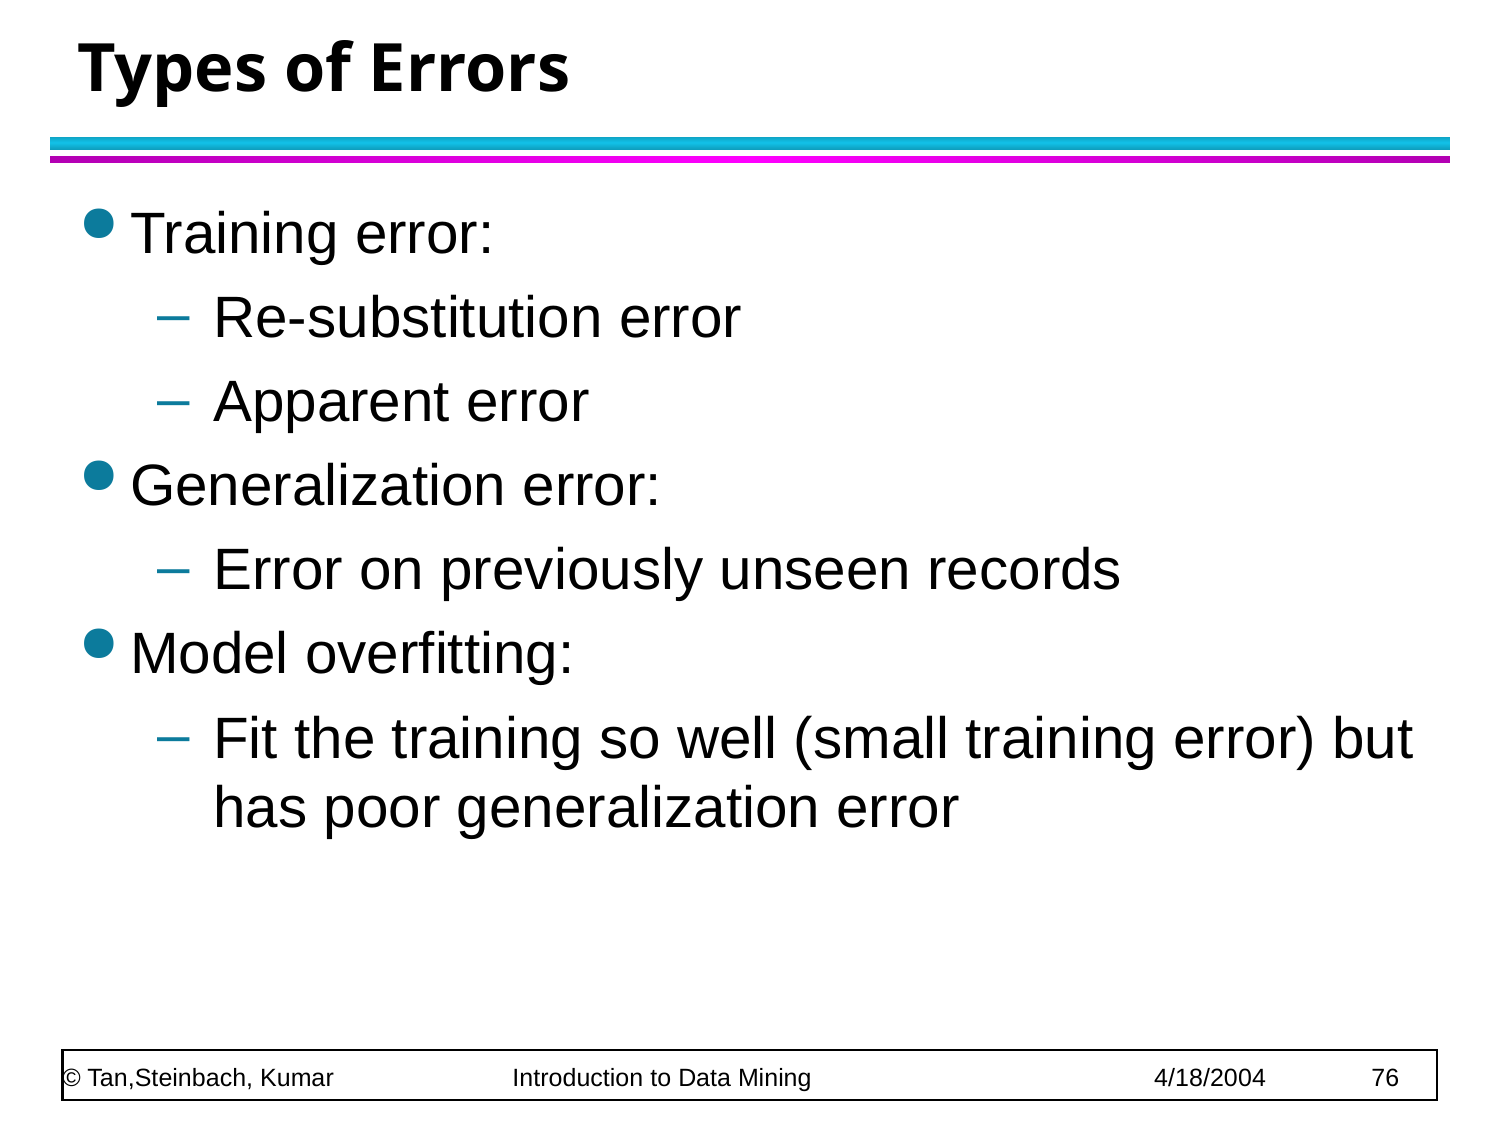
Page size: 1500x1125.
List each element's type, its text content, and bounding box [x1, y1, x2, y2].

list Training error: Re-substitution error Apparent error Generalization error: Error on previously unseen records Model overfitting: Fit the training so well (small training error) but has poor generalization error [66, 186, 1433, 1038]
title Types of Errors [61, 24, 1422, 113]
